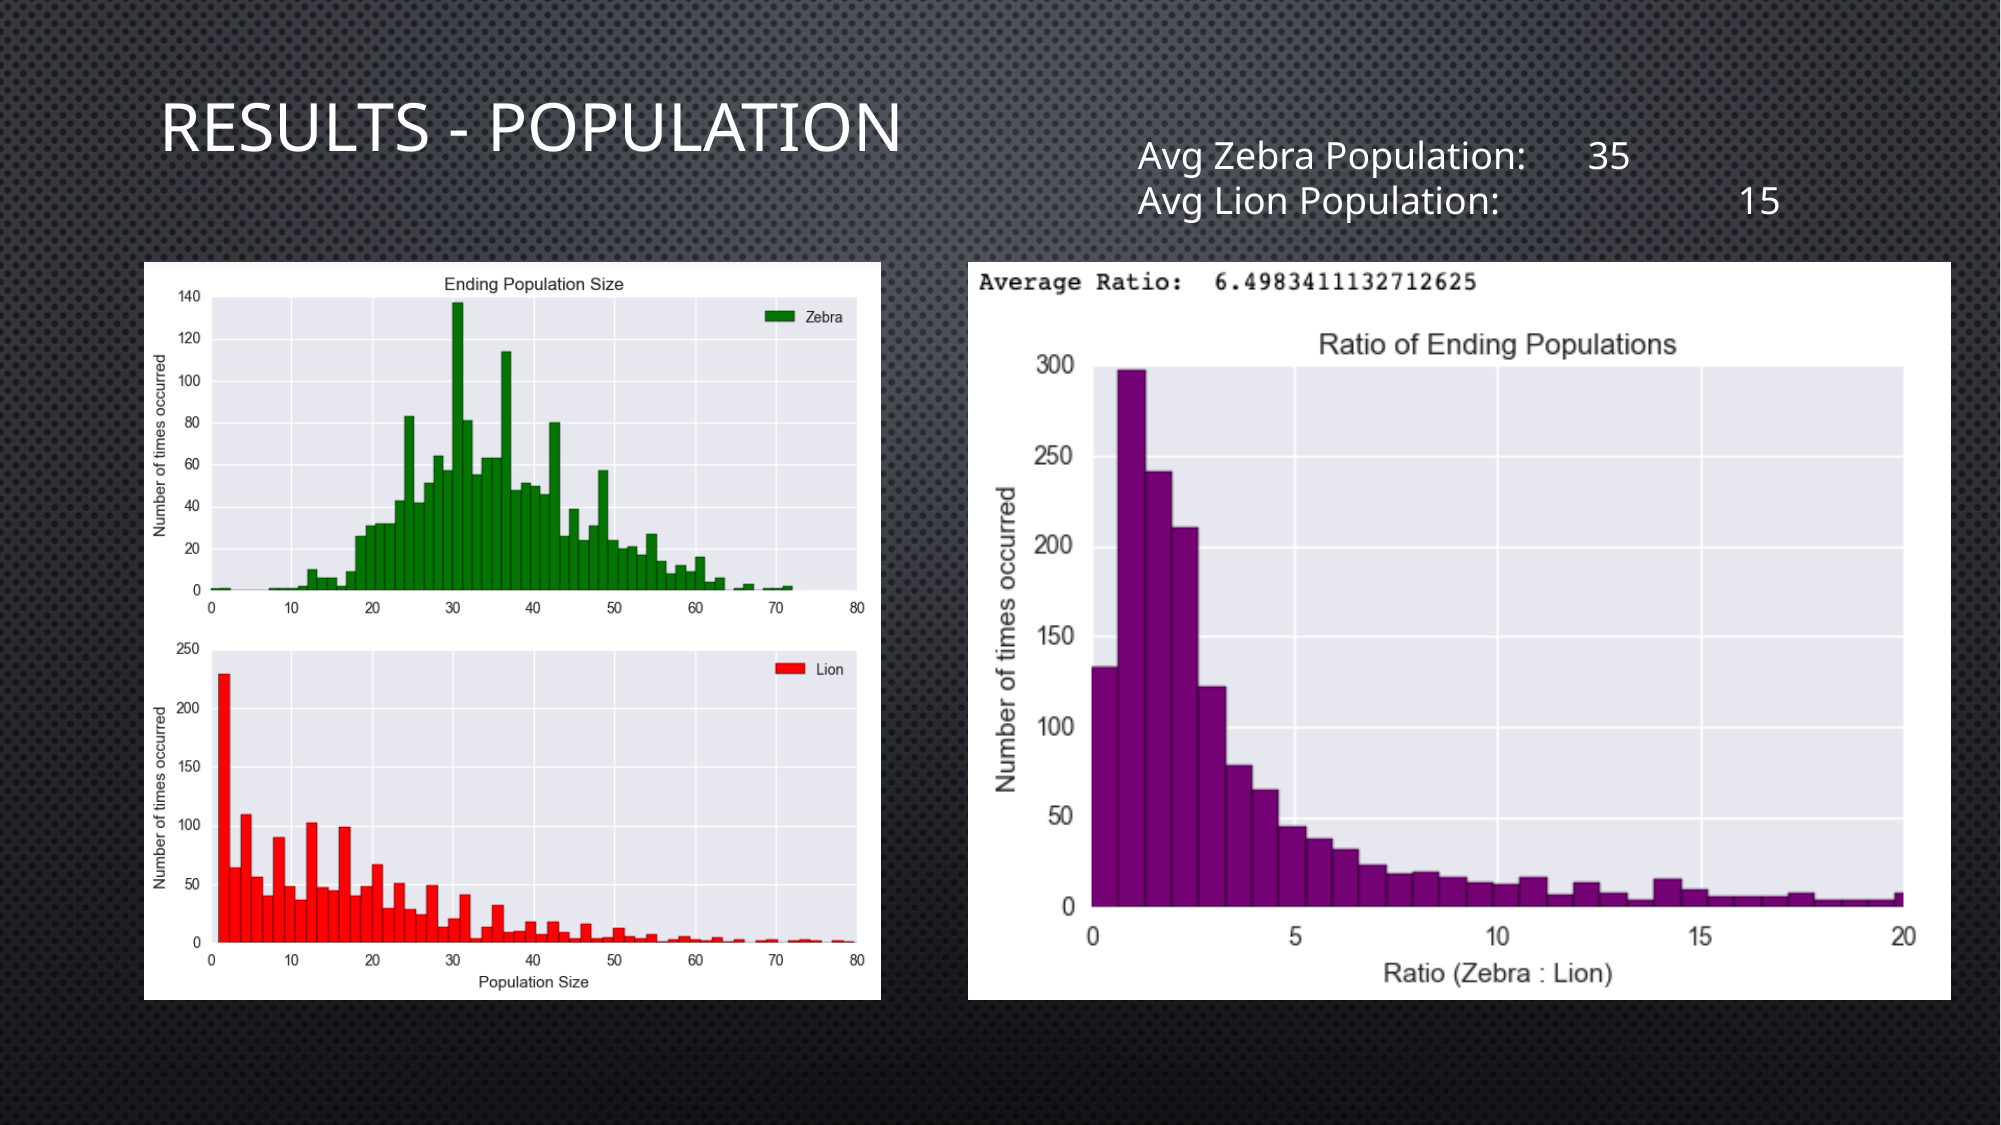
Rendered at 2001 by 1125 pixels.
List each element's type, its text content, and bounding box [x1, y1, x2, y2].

title Results - Population [144, 0, 1770, 282]
picture [968, 262, 1951, 1001]
text_box Avg Zebra Population: 35 Avg Lion Population: 15 [1123, 124, 1796, 230]
picture [144, 262, 881, 1001]
